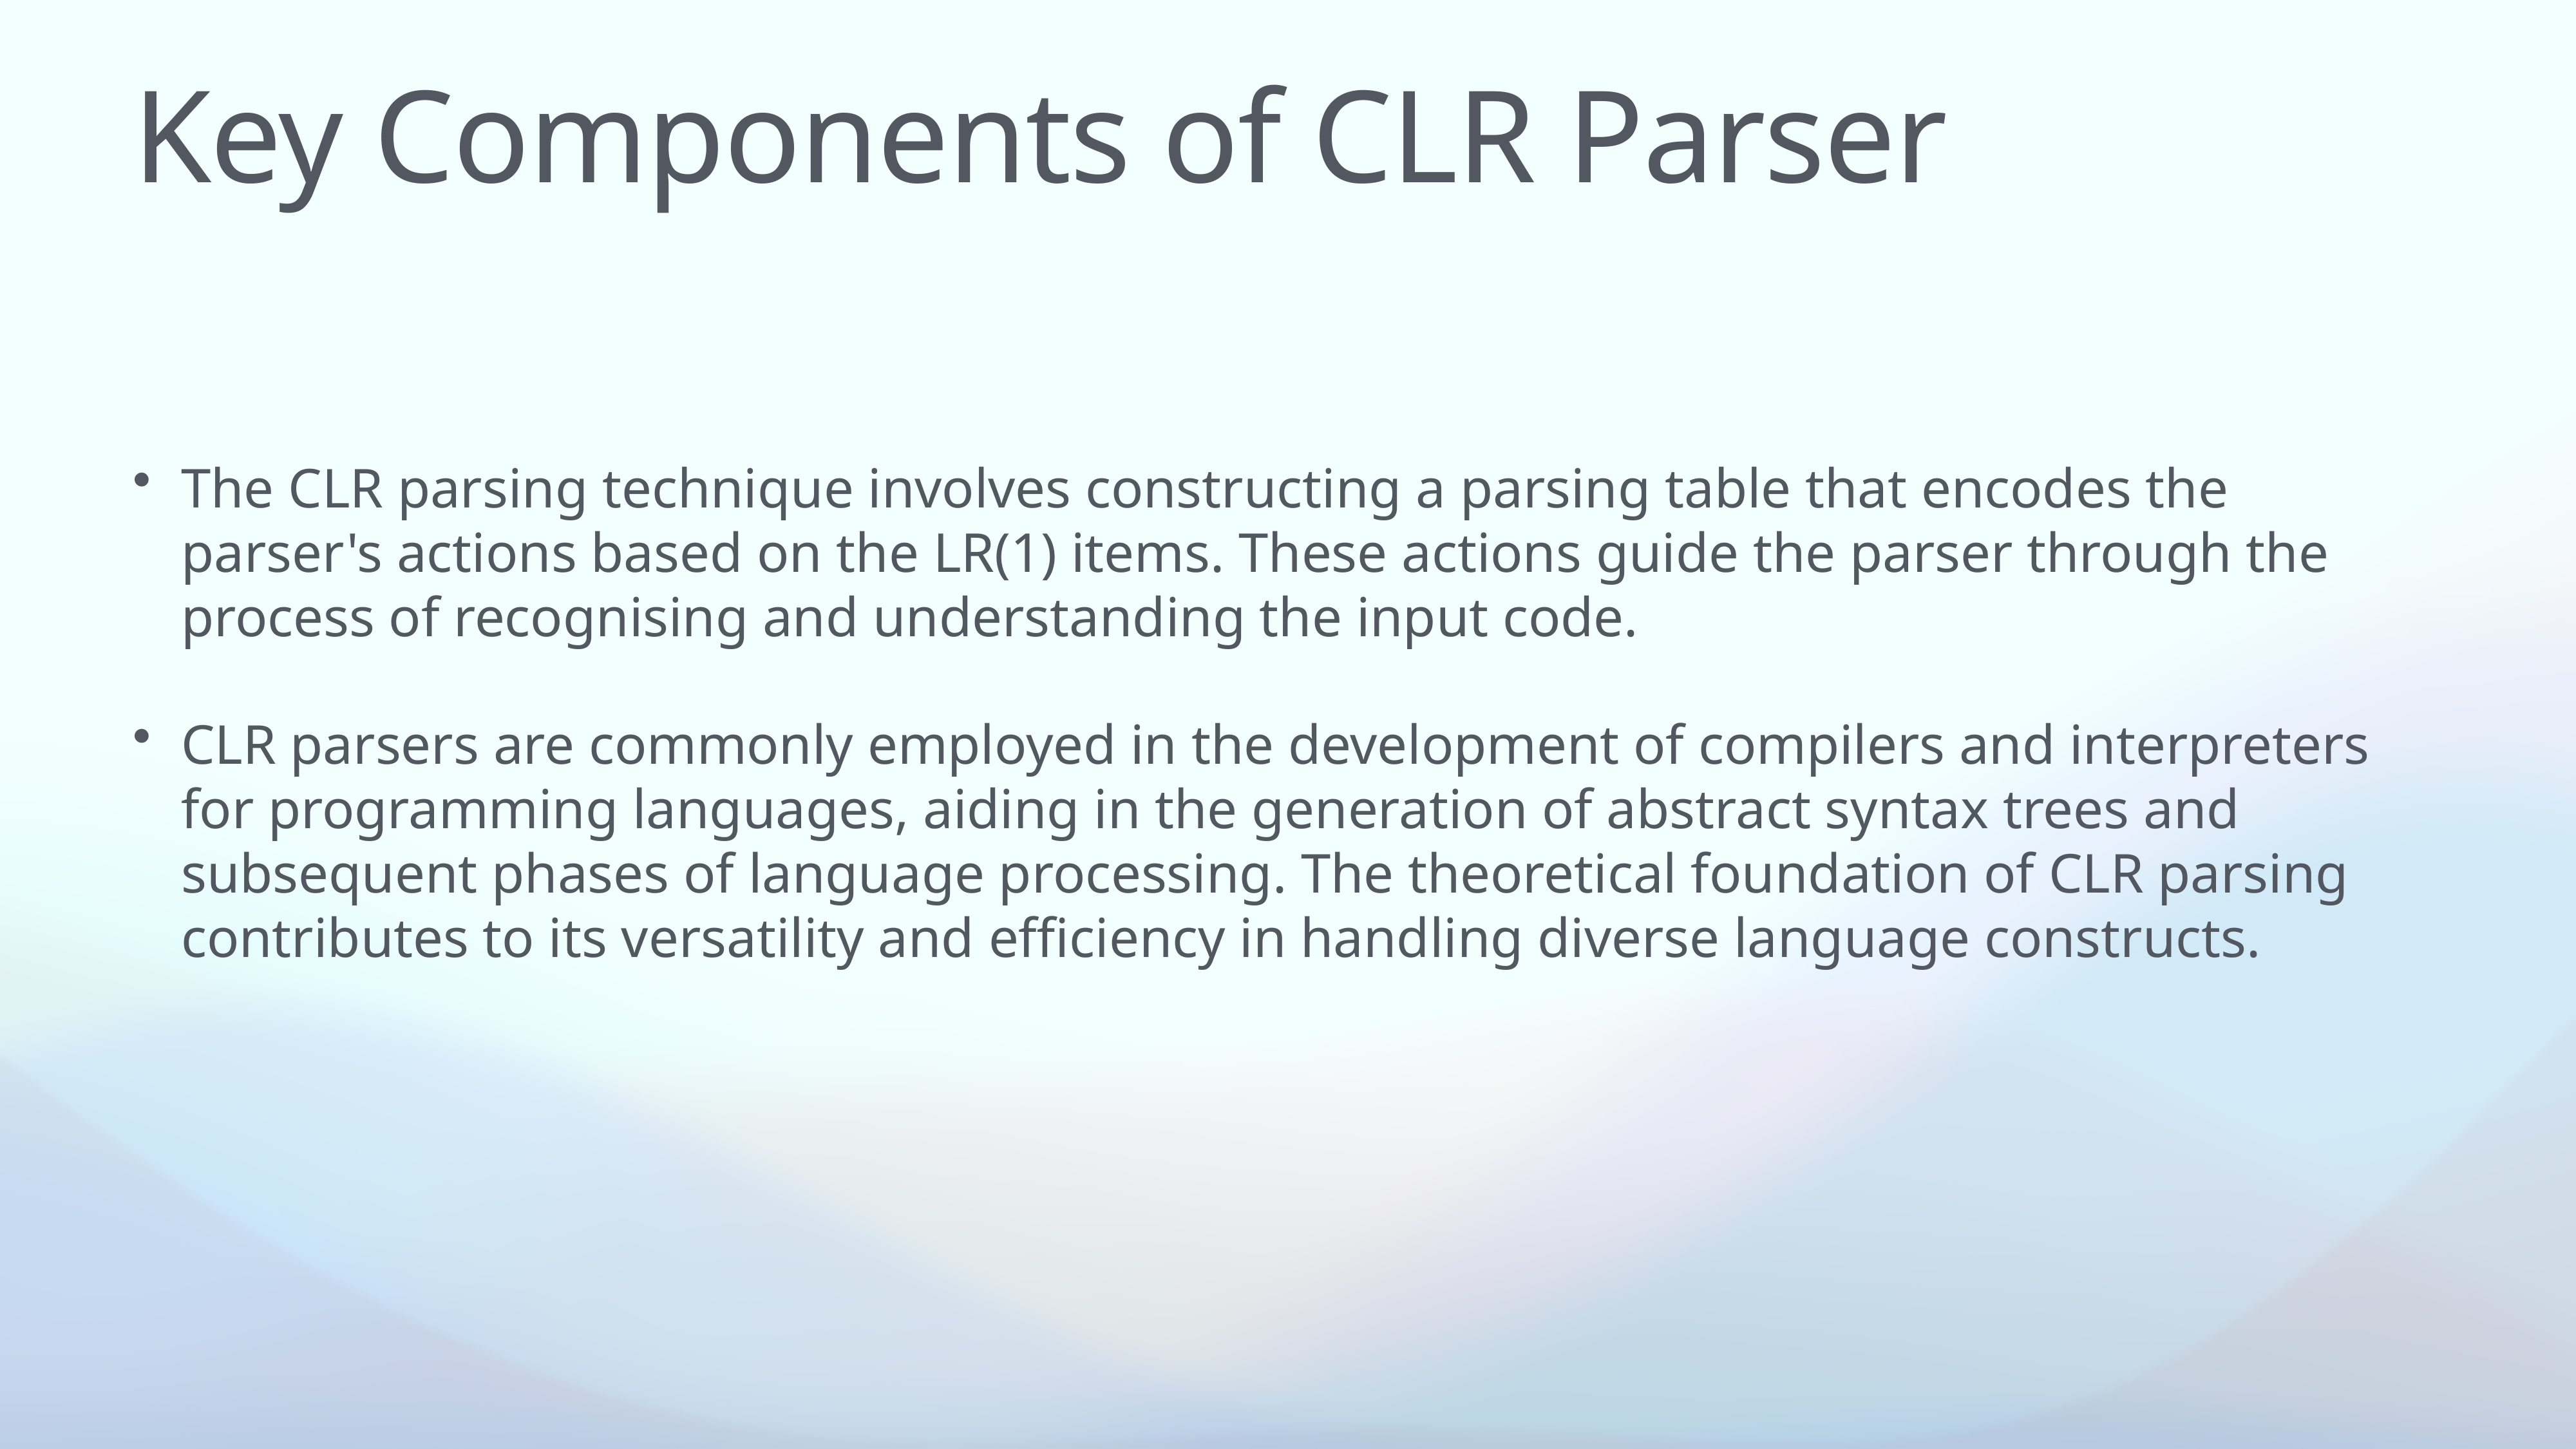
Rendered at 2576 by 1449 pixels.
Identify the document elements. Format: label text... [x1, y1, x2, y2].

picture [0, 0, 2576, 1449]
title Key Components of CLR Parser [127, 66, 2449, 246]
list The CLR parsing technique involves constructing a parsing table that encodes the parser's actions based on the LR(1) items. These actions guide the parser through the process of recognising and understanding the input code. CLR parsers are commonly employed in the development of compilers and interpreters for programming languages, aiding in the generation of abstract syntax trees and subsequent phases of language processing. The theoretical foundation of CLR parsing contributes to its versatility and efficiency in handling diverse language constructs. [127, 448, 2449, 1321]
